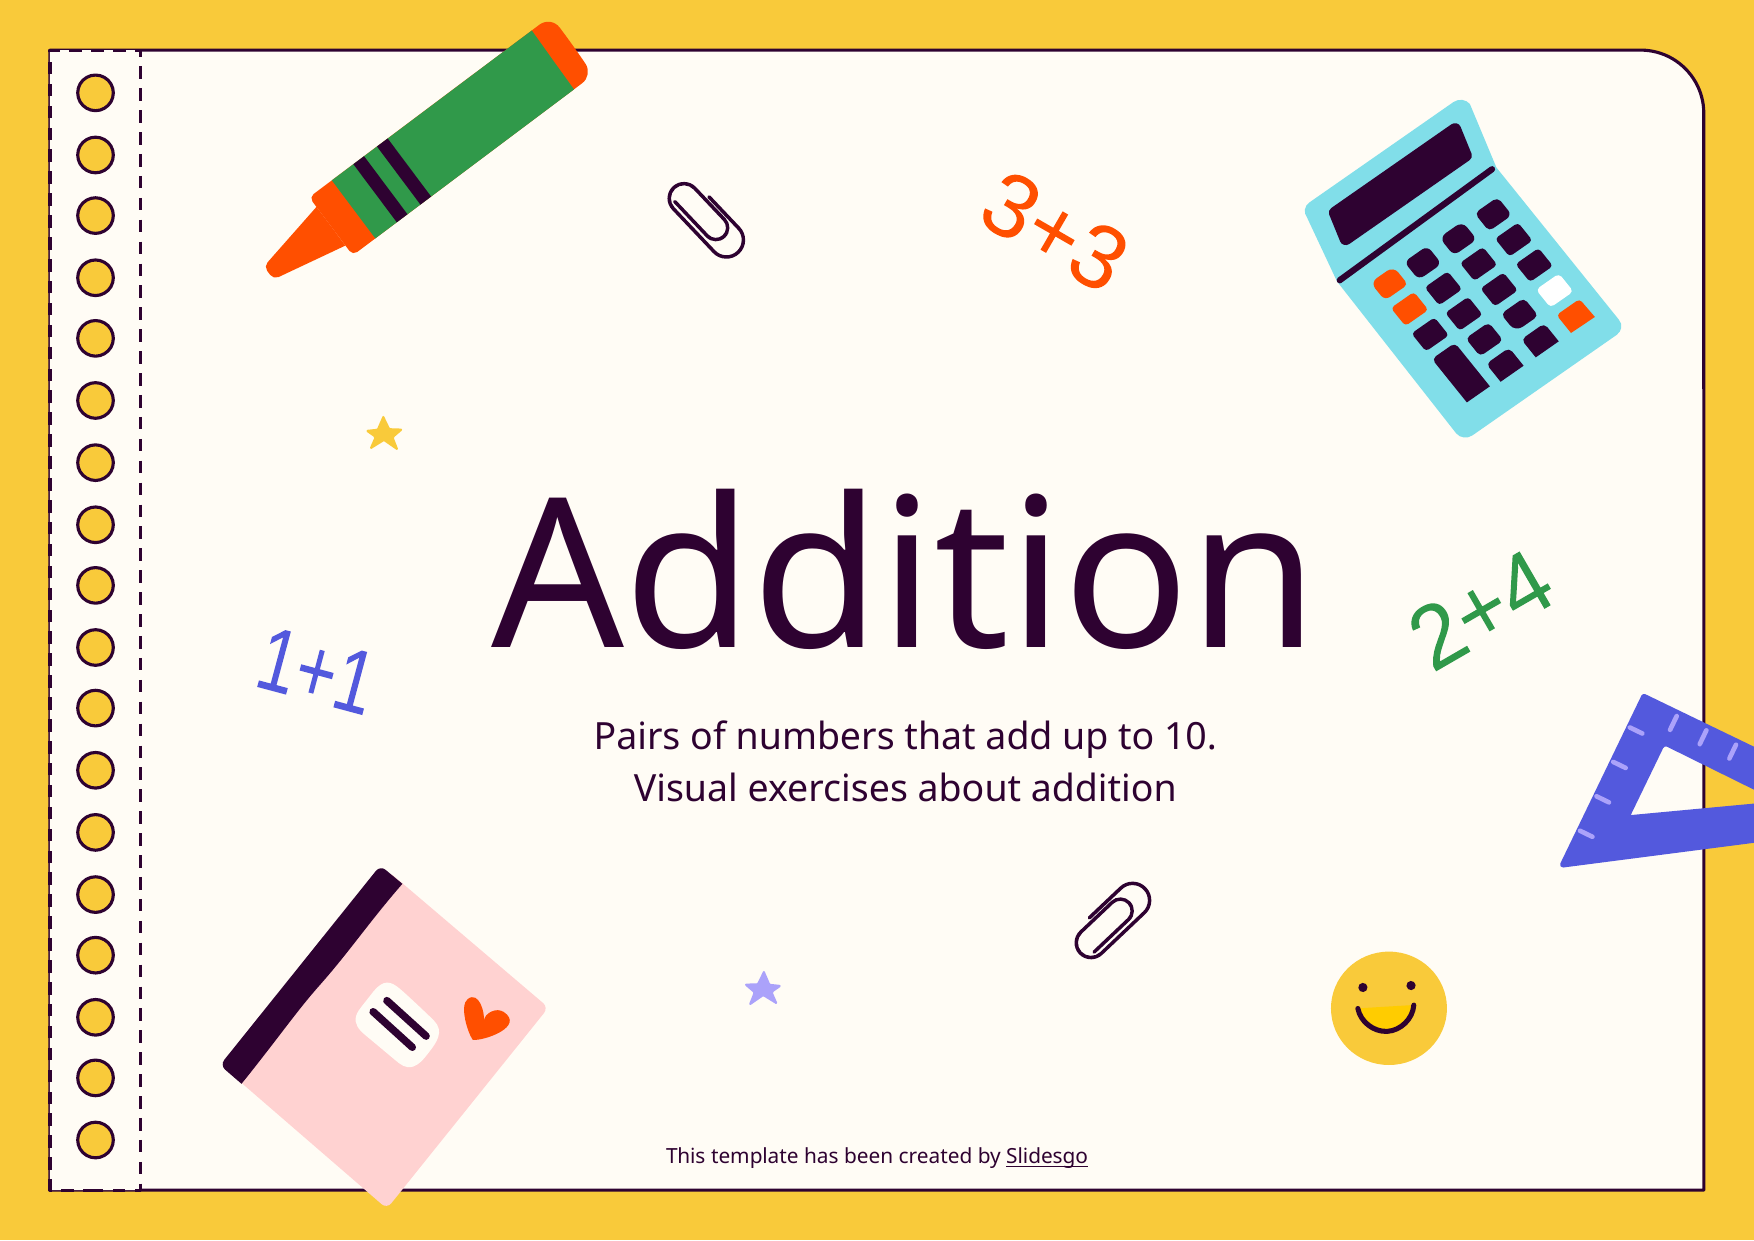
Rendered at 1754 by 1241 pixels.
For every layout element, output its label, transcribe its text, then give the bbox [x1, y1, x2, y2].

title Addition [433, 402, 1377, 712]
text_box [1541, 678, 1754, 871]
text_box [1074, 881, 1152, 960]
subtitle Pairs of numbers that add up to 10. Visual exercises about addition [536, 686, 1275, 824]
text_box [745, 970, 781, 1005]
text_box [220, 873, 549, 1201]
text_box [1304, 99, 1622, 438]
text_box [366, 415, 403, 450]
text_box [667, 181, 746, 259]
text_box This template has been created by Slidesgo [575, 1128, 1179, 1184]
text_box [320, 0, 526, 324]
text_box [1330, 951, 1448, 1066]
